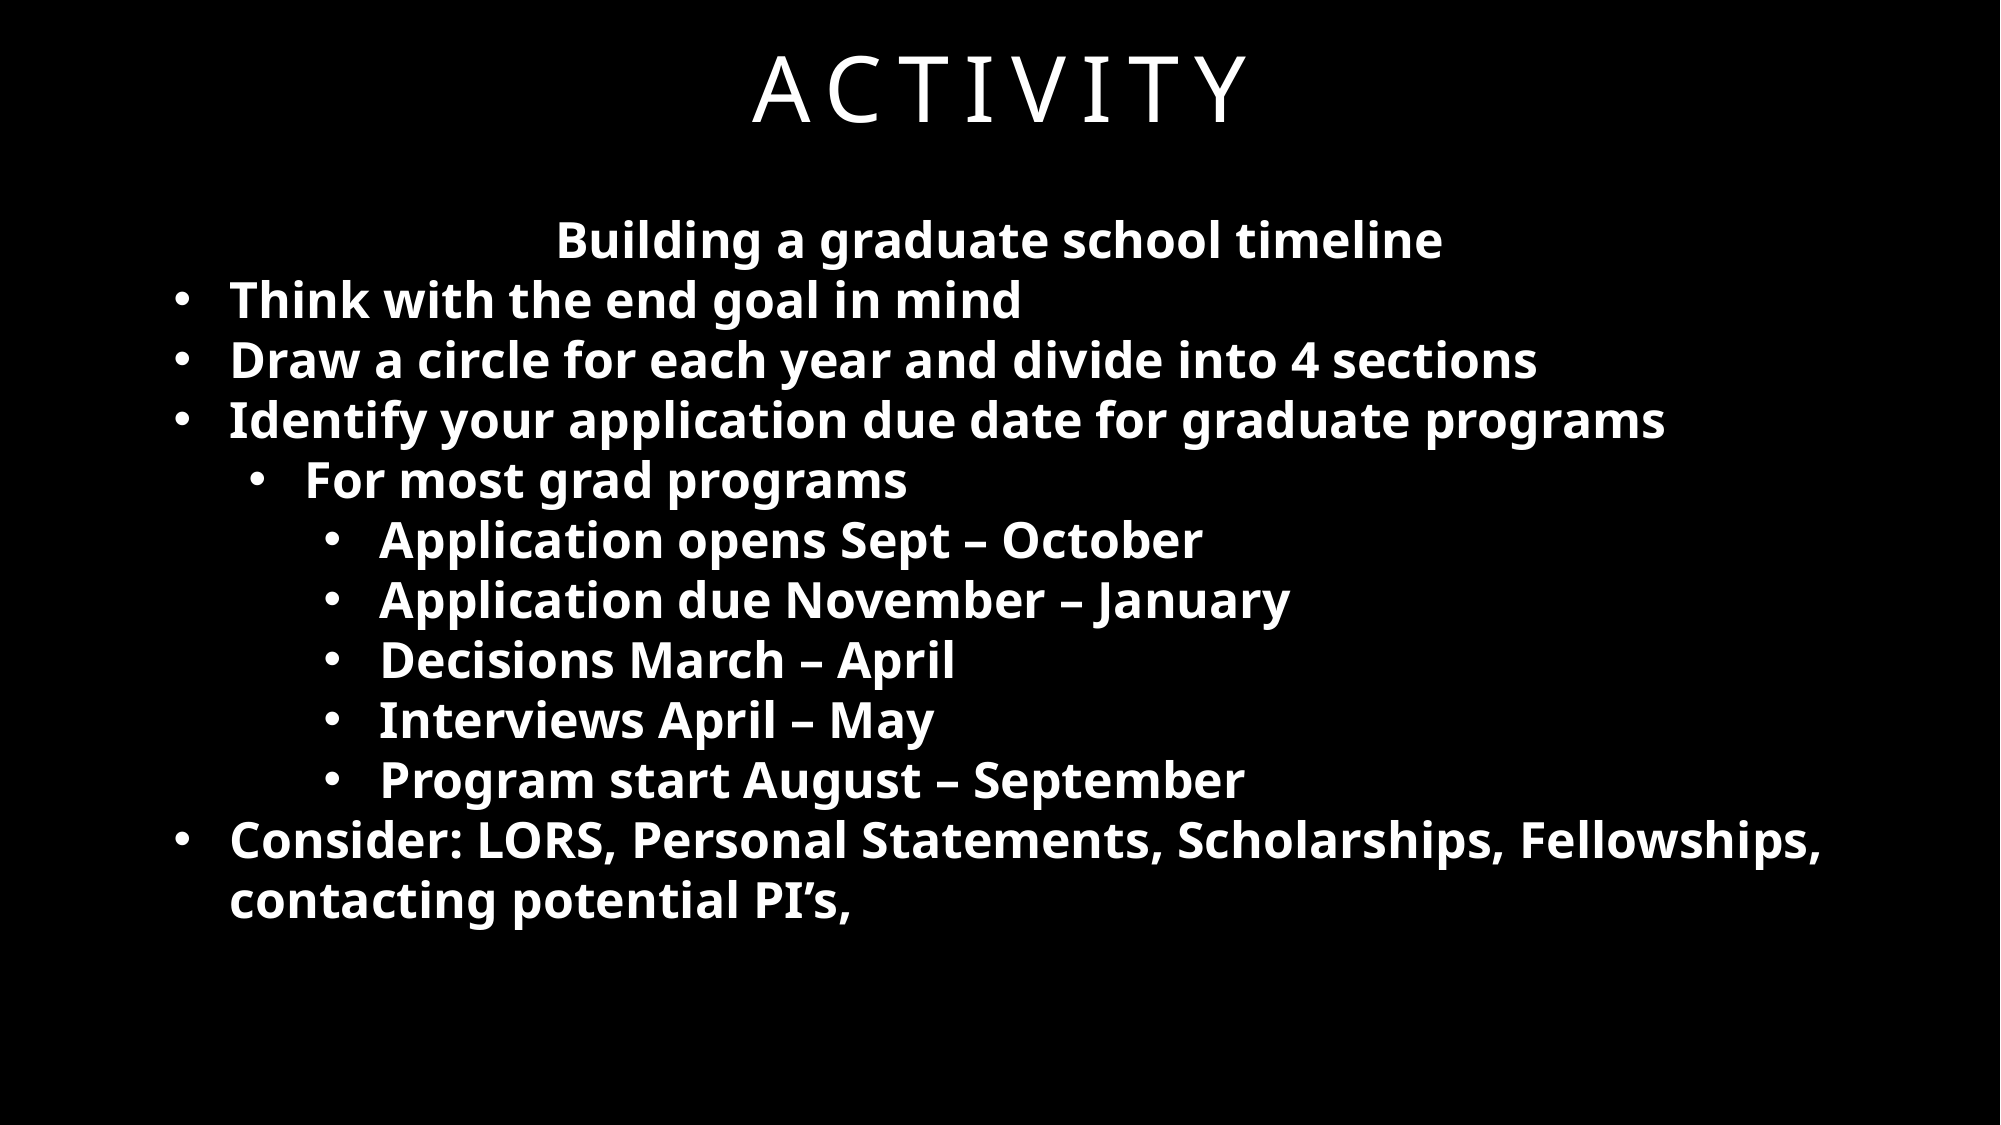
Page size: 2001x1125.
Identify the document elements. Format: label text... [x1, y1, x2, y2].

title Activity [249, 17, 1750, 141]
text_box Building a graduate school timeline Think with the end goal in mind Draw a circle for each year and divide into 4 sections Identify your application due date for graduate programs For most grad programs Application opens Sept – October Application due November – January Decisions March – April Interviews April – May Program start August – September Consider: LORS, Personal Statements, Scholarships, Fellowships, contacting potential PI’s, [158, 141, 1842, 936]
